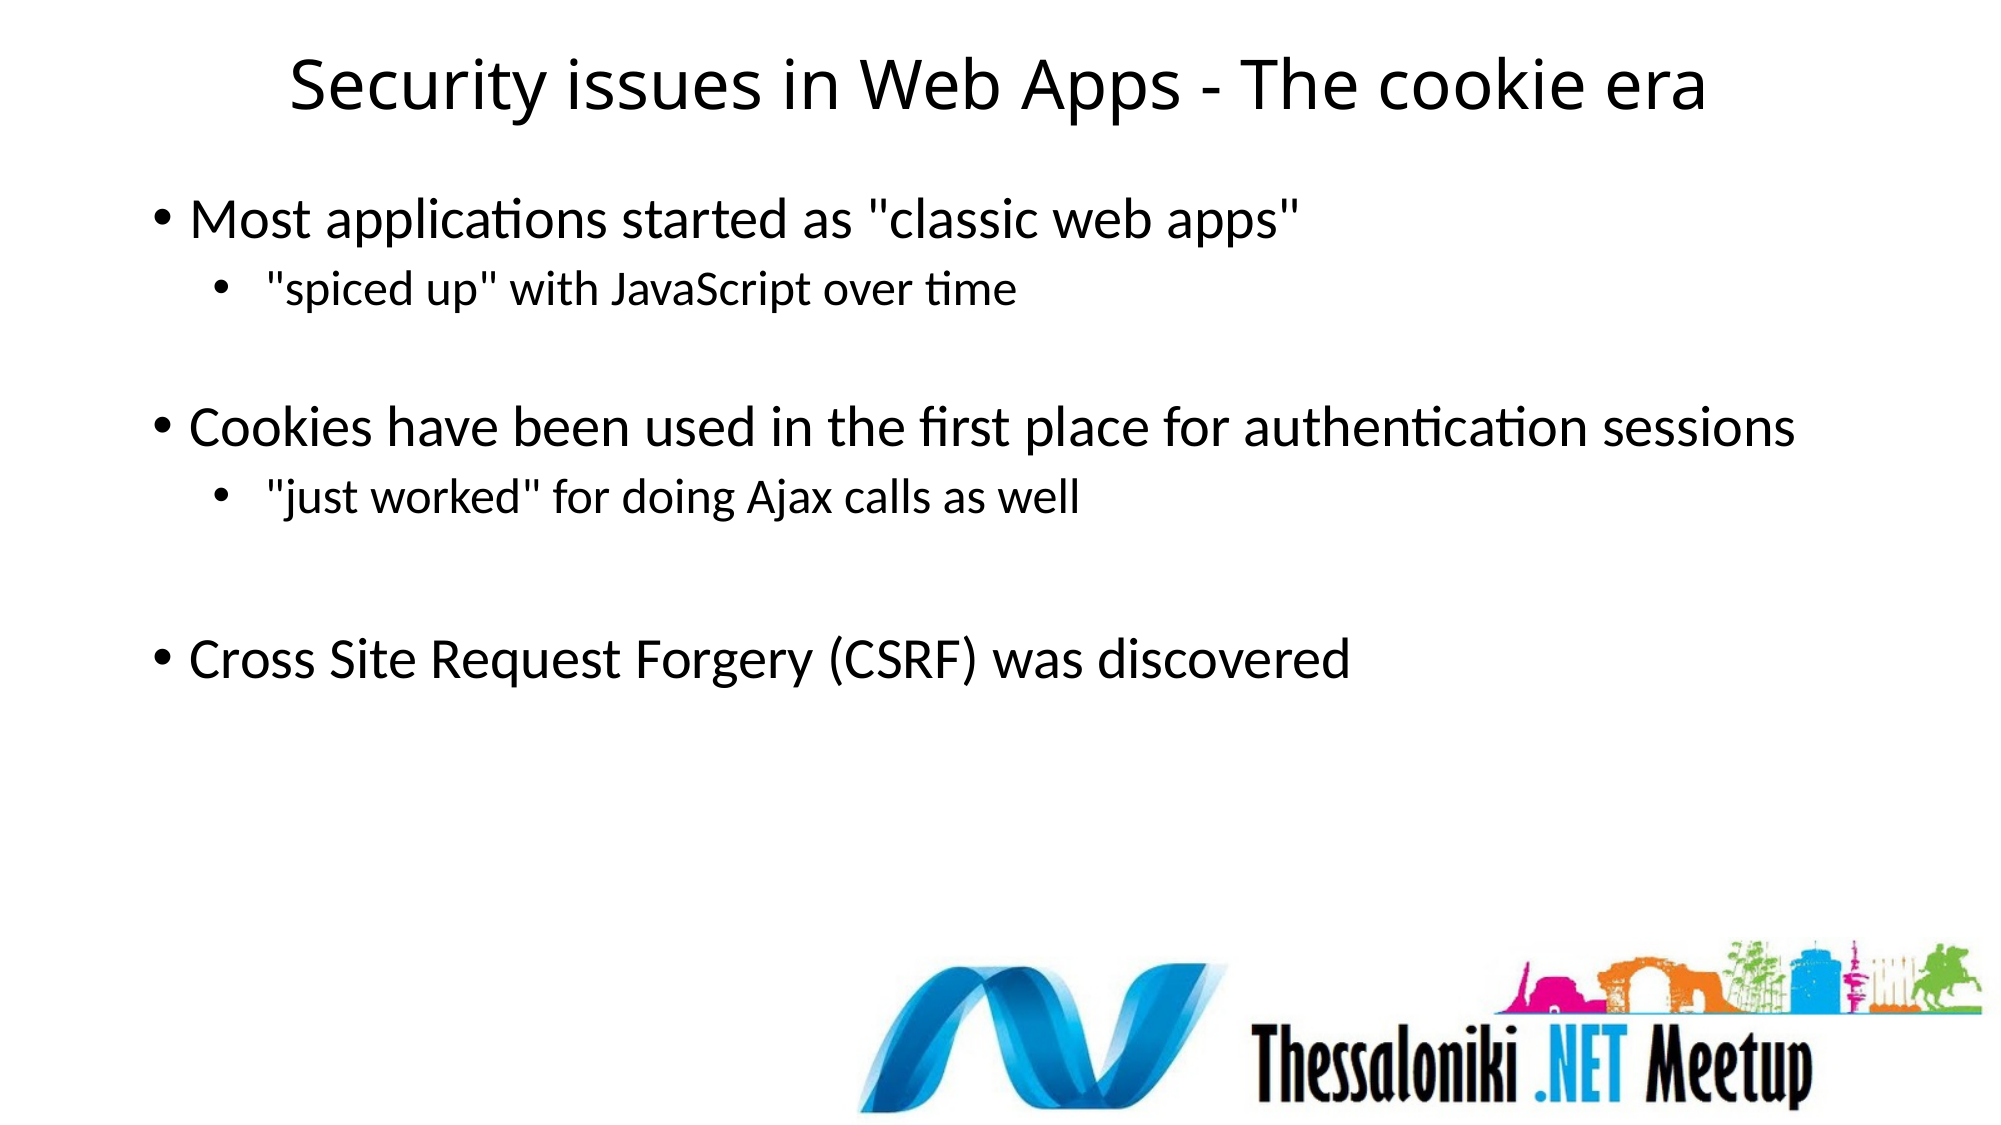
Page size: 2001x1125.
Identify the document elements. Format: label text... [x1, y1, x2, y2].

title Security issues in Web Apps - The cookie era [137, 23, 1863, 152]
picture [838, 937, 2000, 1125]
list Most applications started as "classic web apps" "spiced up" with JavaScript over time Cookies have been used in the first place for authentication sessions "just worked" for doing Ajax calls as well Cross Site Request Forgery (CSRF) was discovered [137, 181, 1883, 879]
